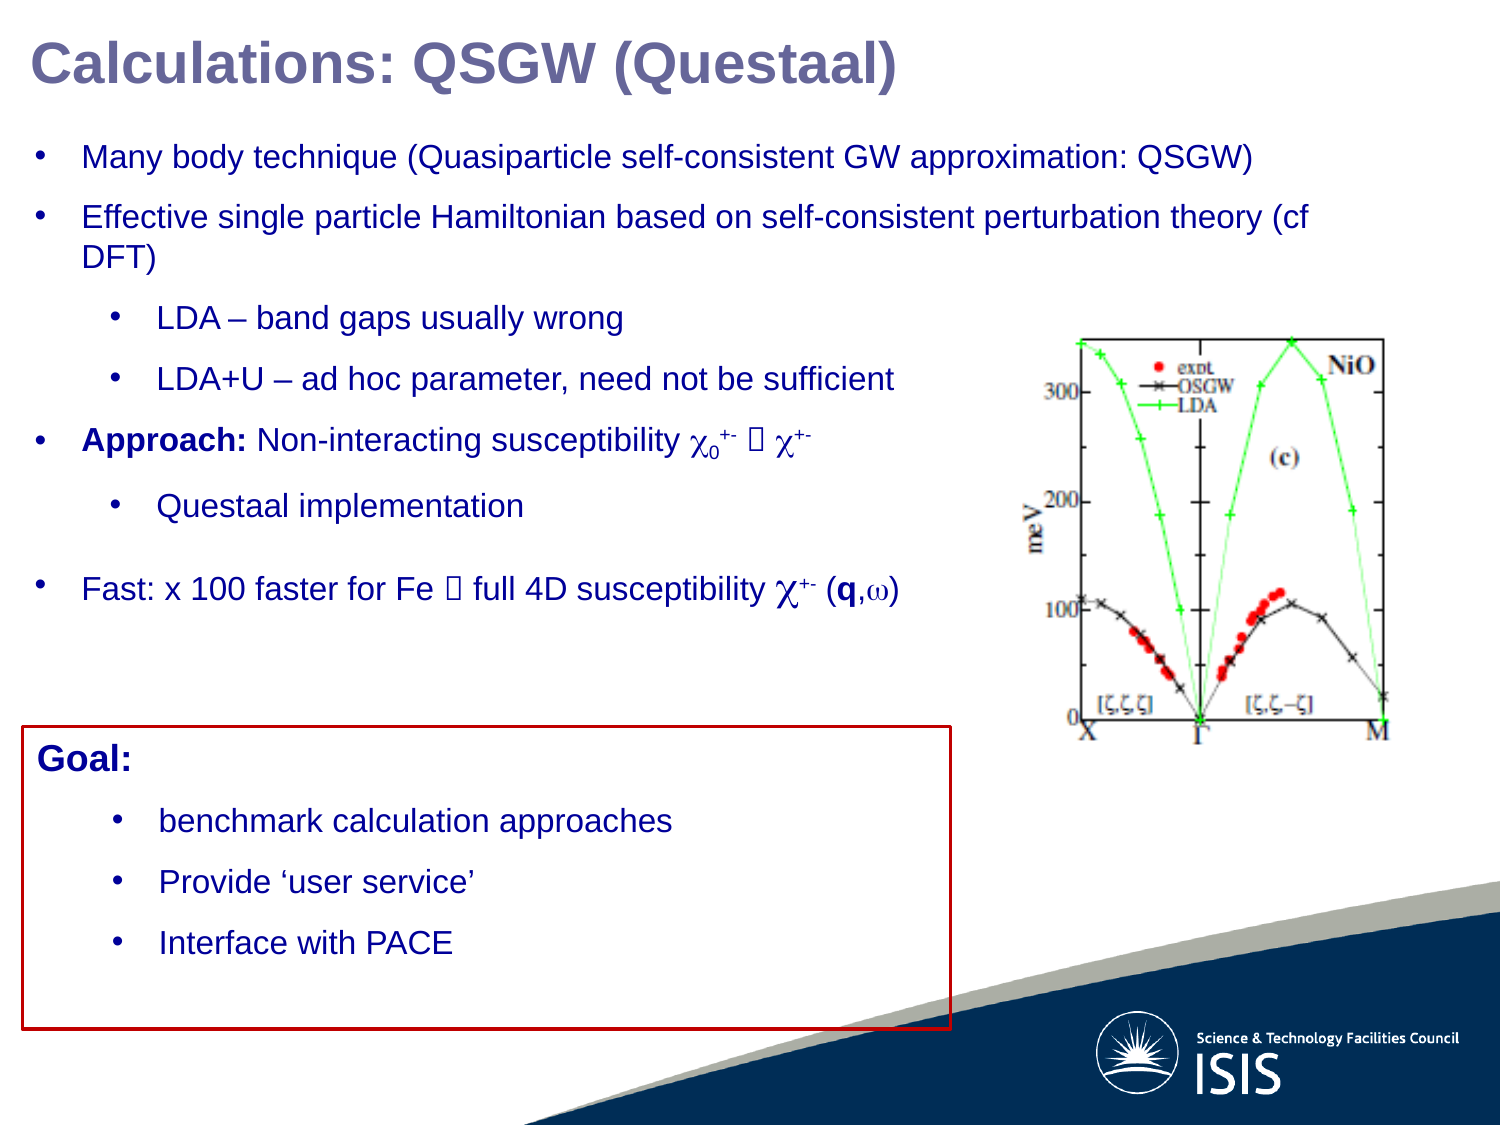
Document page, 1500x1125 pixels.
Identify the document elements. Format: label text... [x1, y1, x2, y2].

text_box Many body technique (Quasiparticle self-consistent GW approximation: QSGW) Effective single particle Hamiltonian based on self-consistent perturbation theory (cf DFT) LDA – band gaps usually wrong LDA+U – ad hoc parameter, need not be sufficient Approach: Non-interacting susceptibility 0+-  +- Questaal implementation [19, 127, 1376, 551]
text_box Goal: benchmark calculation approaches Provide ‘user service’ Interface with PACE [22, 726, 951, 1030]
text_box Calculations: QSGW (Questaal) [15, 17, 1500, 135]
picture [1021, 321, 1400, 781]
picture [0, 879, 1500, 1125]
text_box Fast: x 100 faster for Fe  full 4D susceptibility +- (q,) [19, 551, 1016, 677]
